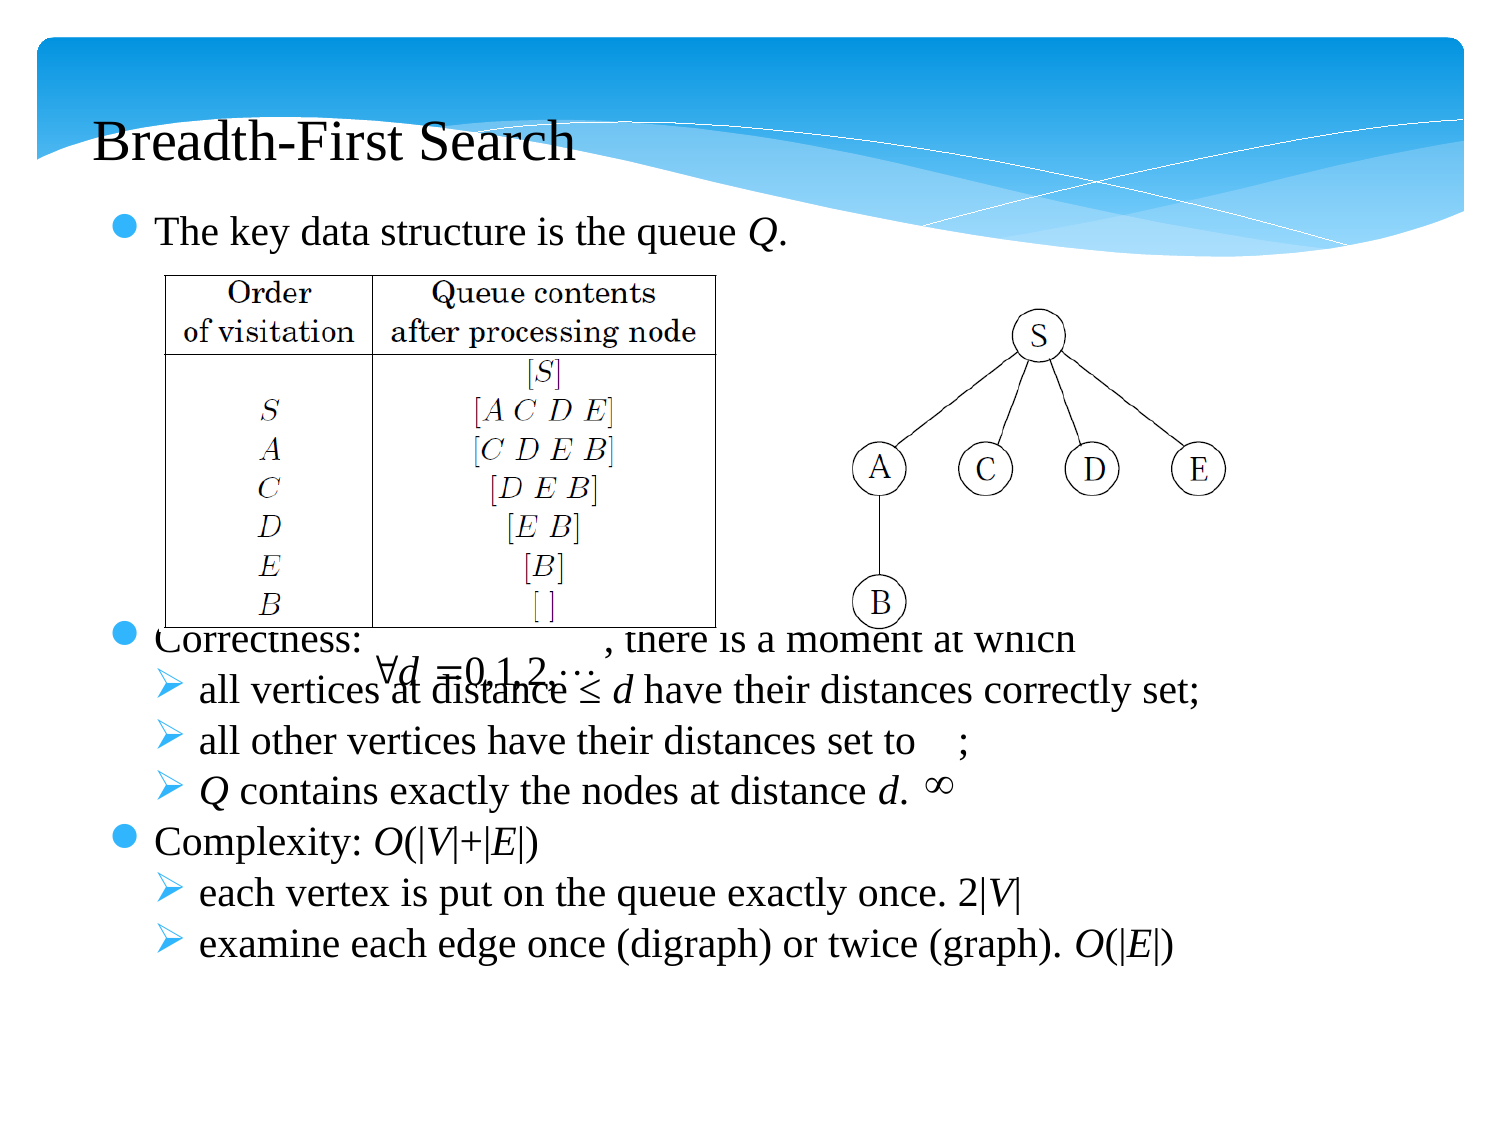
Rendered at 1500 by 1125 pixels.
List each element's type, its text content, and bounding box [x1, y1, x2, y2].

picture [159, 268, 1230, 633]
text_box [920, 770, 959, 801]
text_box Breadth-First Search [77, 78, 1428, 197]
text_box The key data structure is the queue Q. Correctness: , there is a moment at which all vertices at distance ≤ d have their distances correctly set; all other vertices have their distances set to ; Q contains exactly the nodes at distance d. Complexity: O(|V|+|E|) each vertex is put on the queue exactly once. 2|V| examine each edge once (digraph) or twice (graph). O(|E|) [94, 197, 1412, 1059]
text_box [366, 649, 601, 699]
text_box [672, 642, 824, 650]
